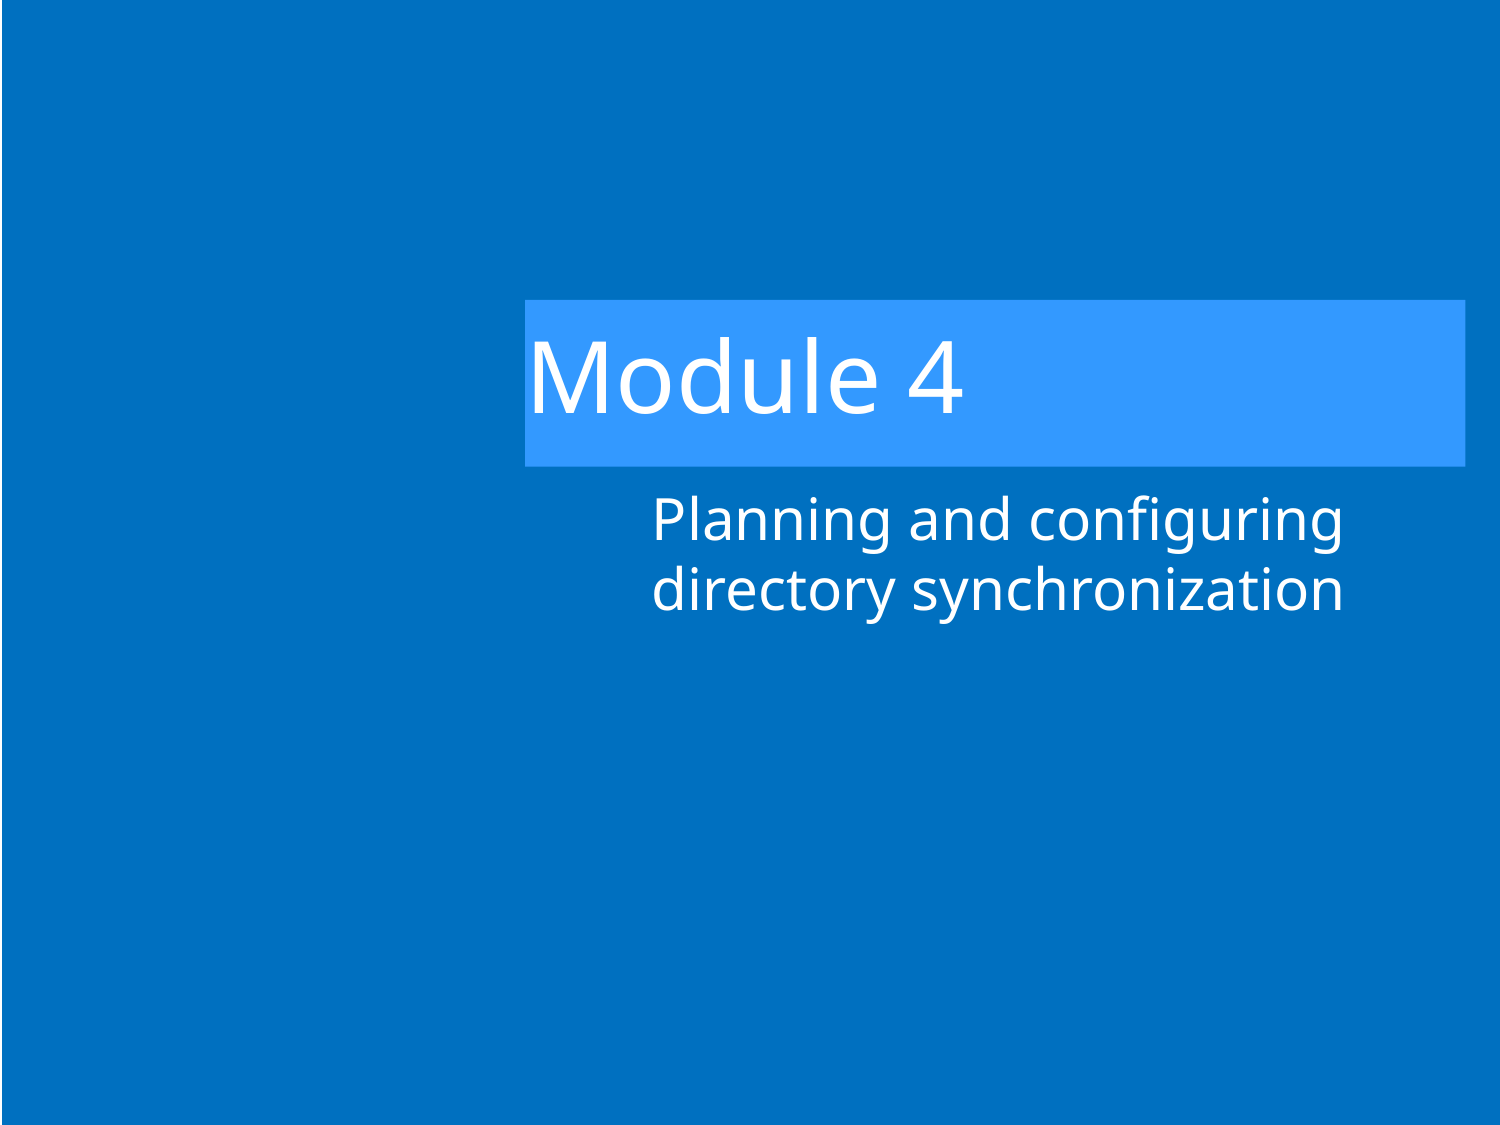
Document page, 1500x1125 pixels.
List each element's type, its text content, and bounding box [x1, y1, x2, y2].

subtitle Planning and configuring directory synchronization [524, 474, 1473, 657]
title Module 4 [524, 299, 1466, 467]
